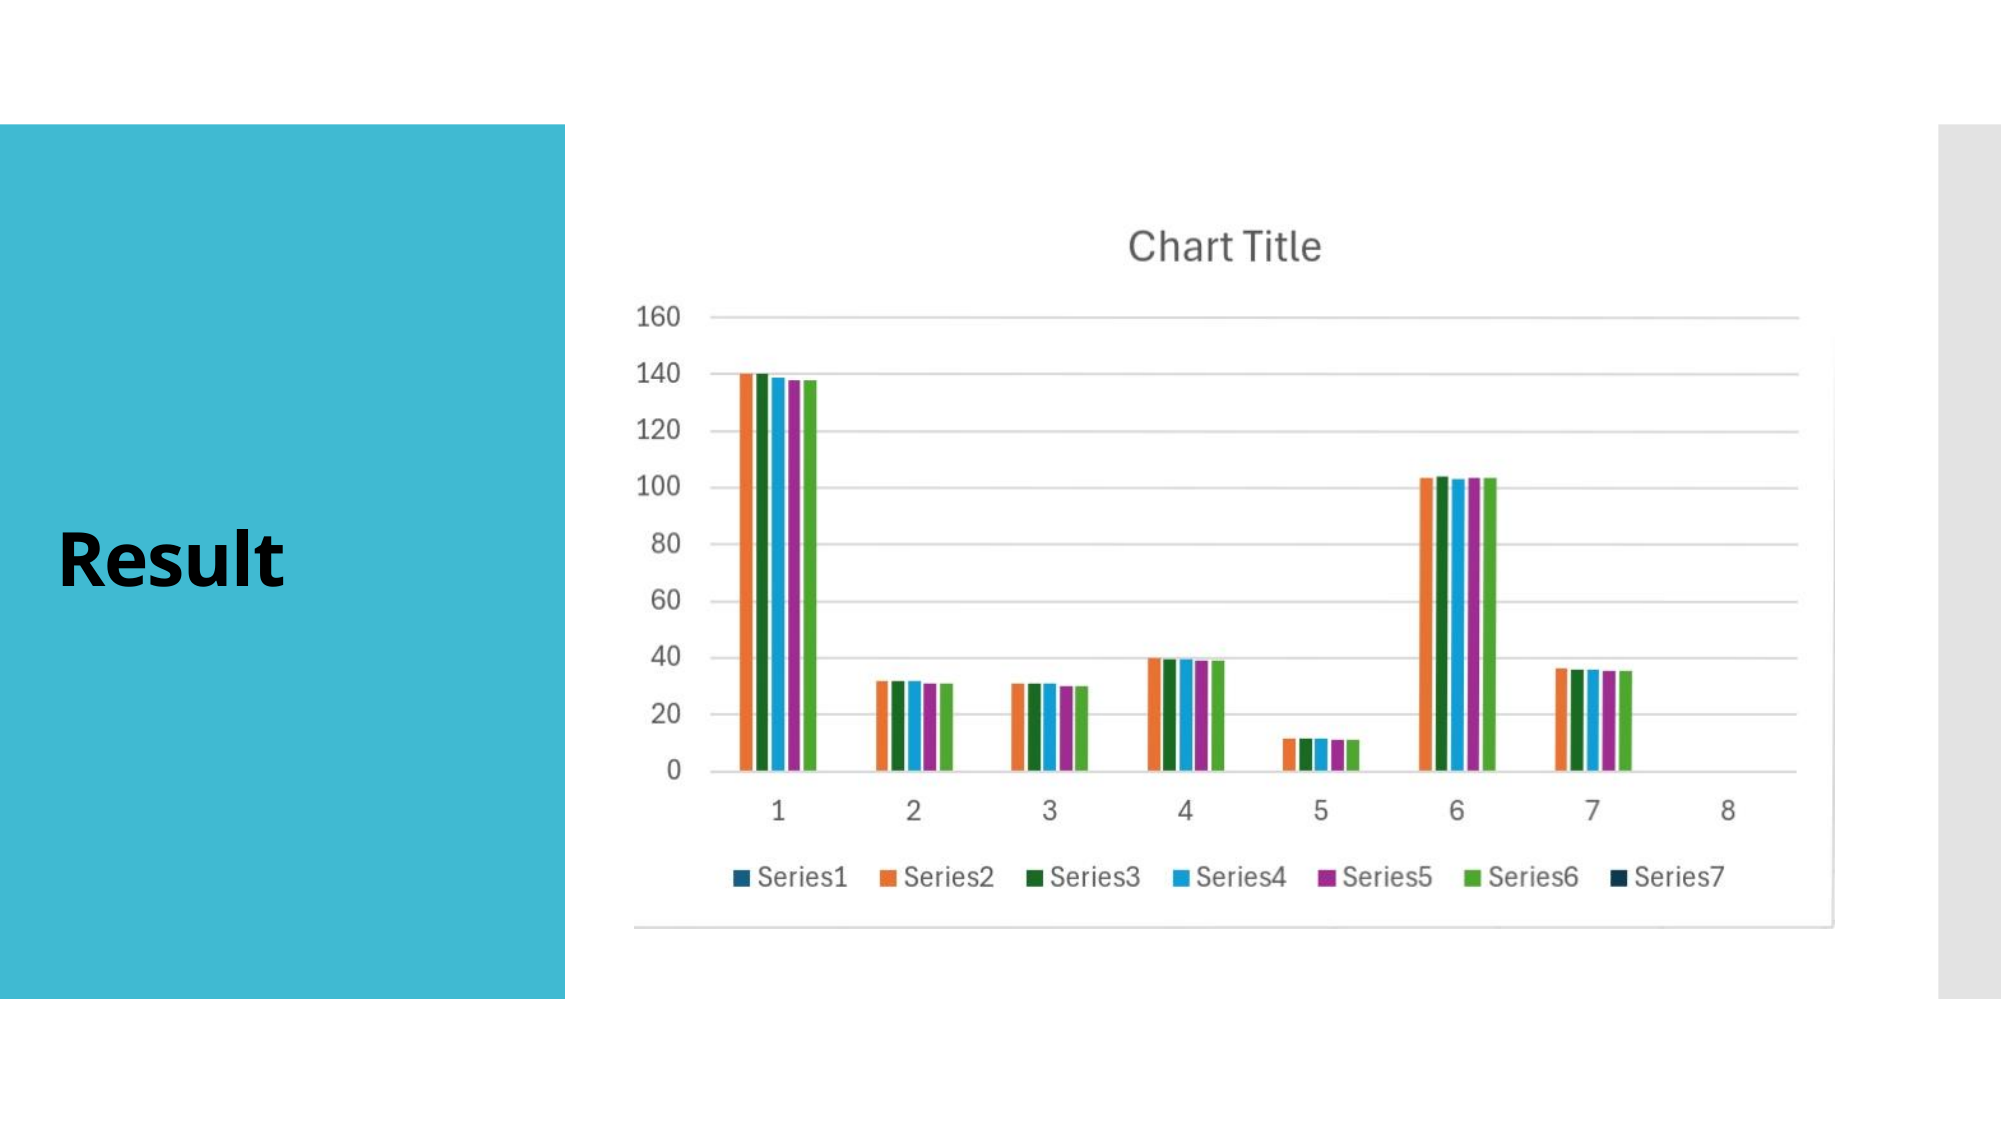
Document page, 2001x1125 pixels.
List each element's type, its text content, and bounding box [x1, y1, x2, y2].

title Result [41, 184, 525, 940]
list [634, 194, 1835, 929]
